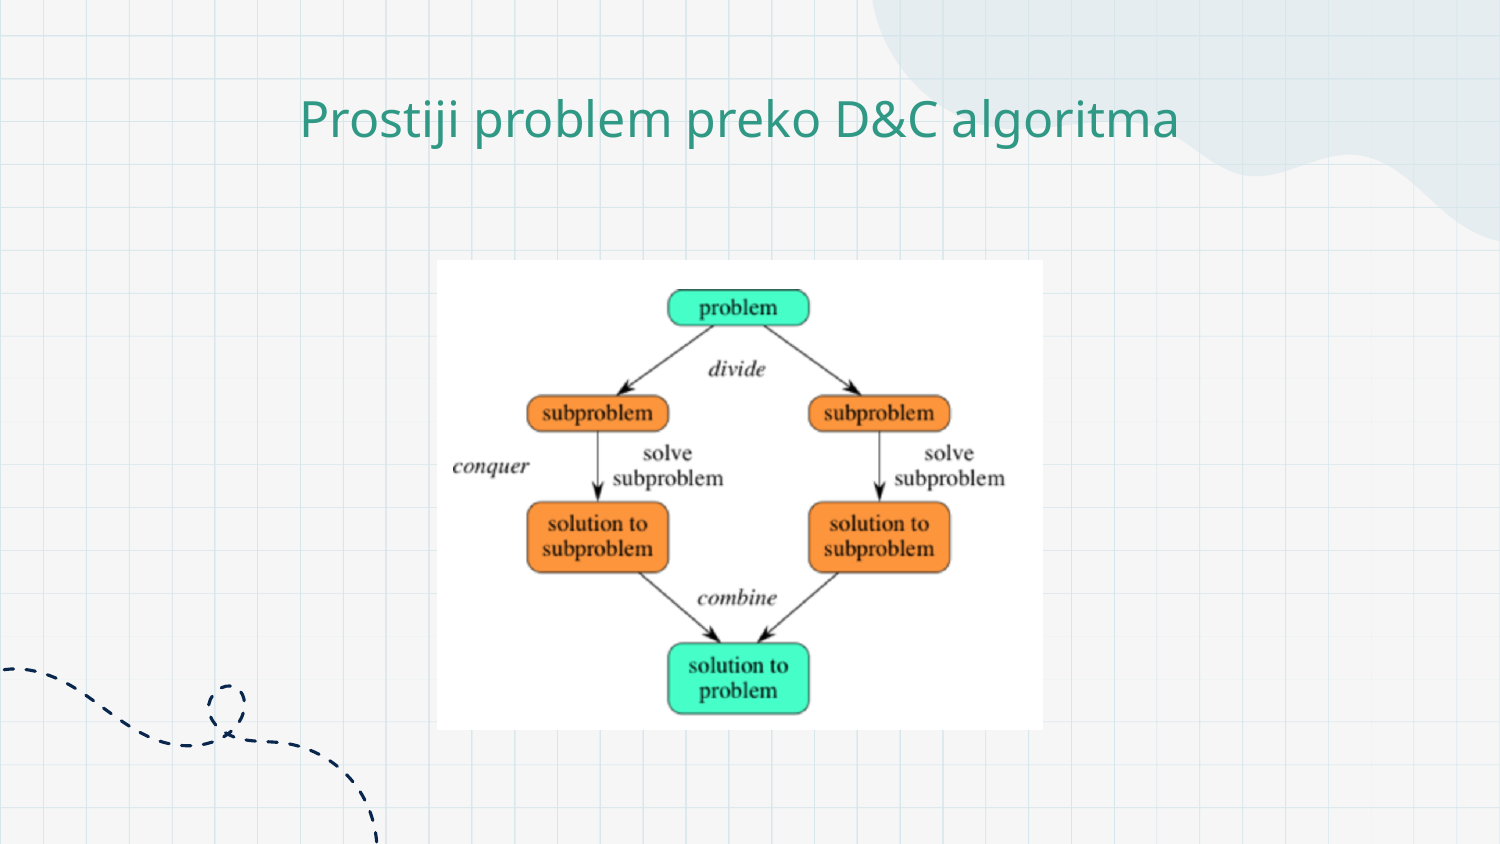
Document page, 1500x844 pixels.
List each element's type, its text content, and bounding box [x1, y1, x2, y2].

title Prostiji problem preko D&C algoritma [221, 0, 1259, 242]
picture [0, 0, 1500, 844]
